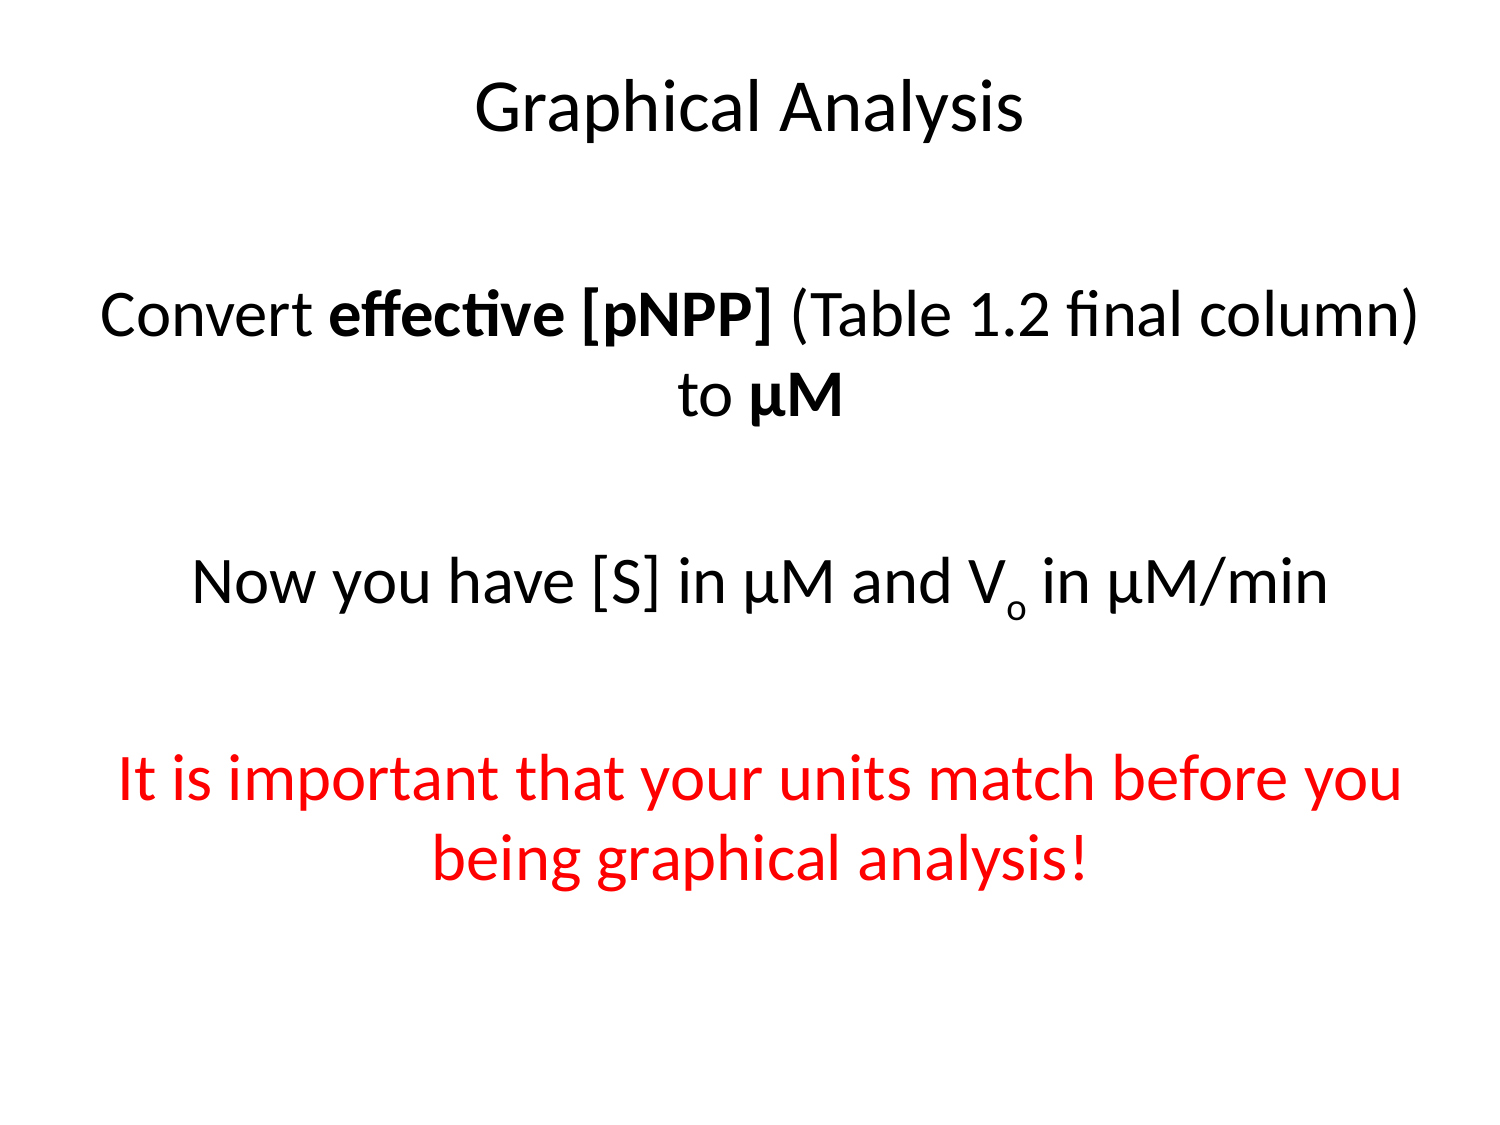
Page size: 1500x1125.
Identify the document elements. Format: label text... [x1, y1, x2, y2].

title Graphical Analysis [75, 7, 1425, 195]
list Convert effective [pNPP] (Table 1.2 final column) to μM Now you have [S] in μM and Vo in µM/min It is important that your units match before you being graphical analysis! [75, 262, 1447, 1005]
